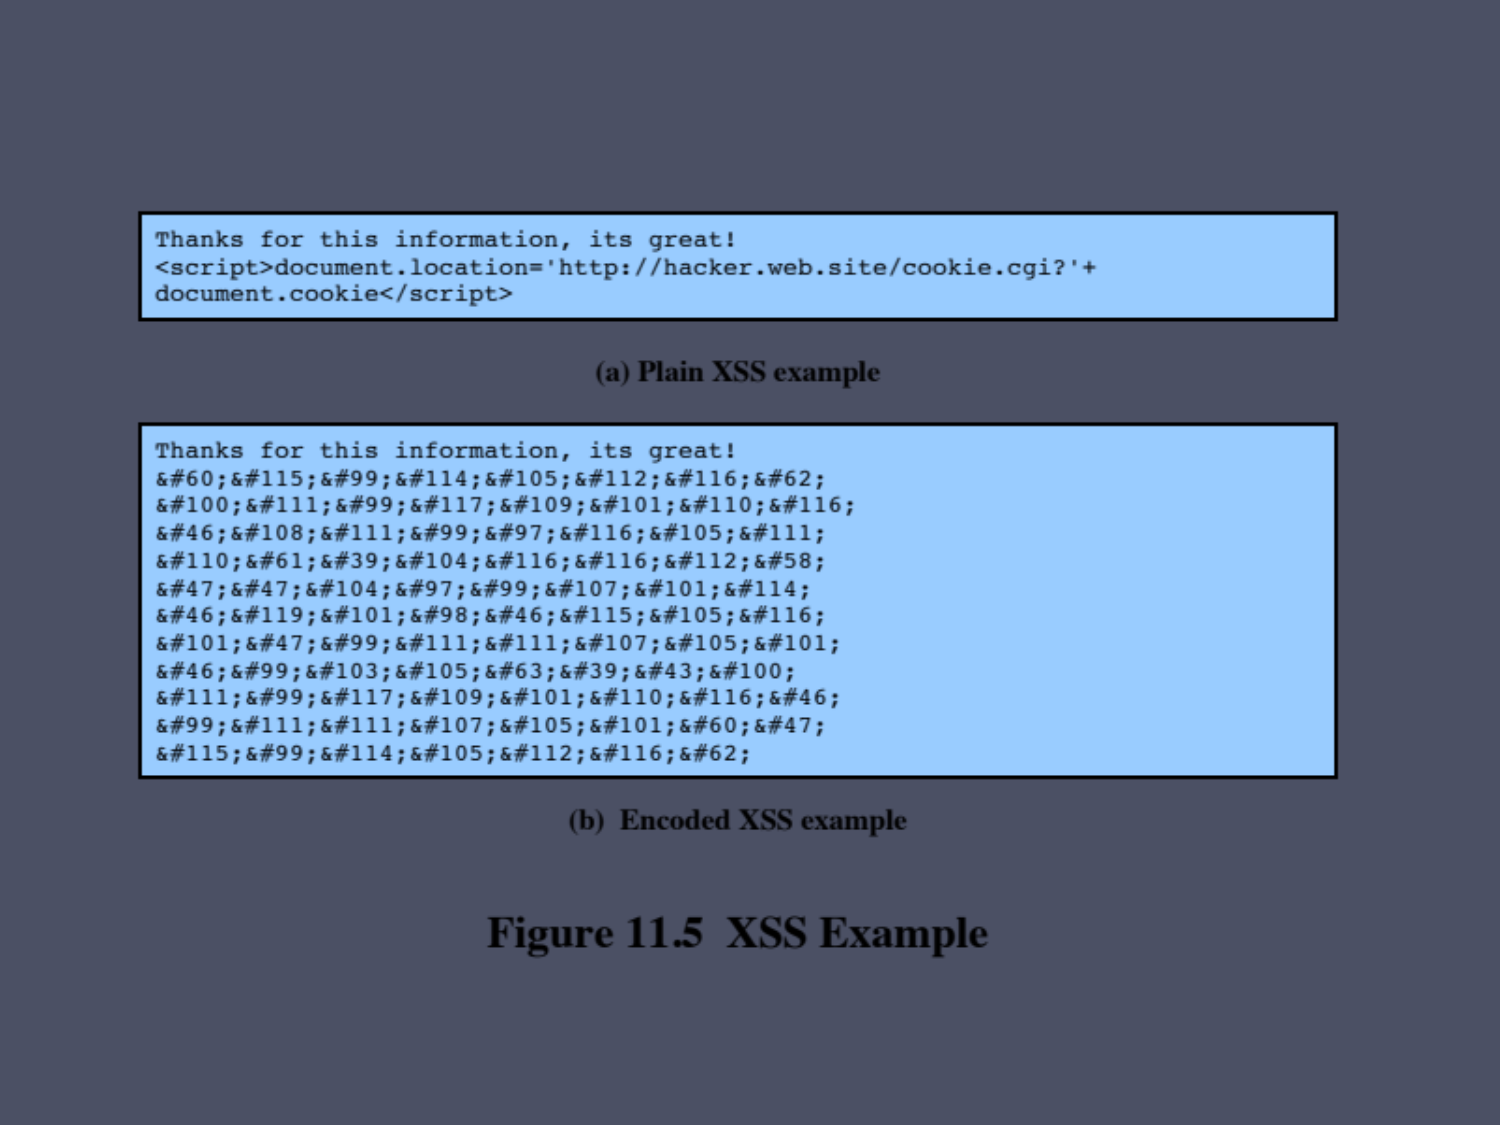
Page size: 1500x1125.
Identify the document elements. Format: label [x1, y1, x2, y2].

picture [52, 113, 1436, 1037]
